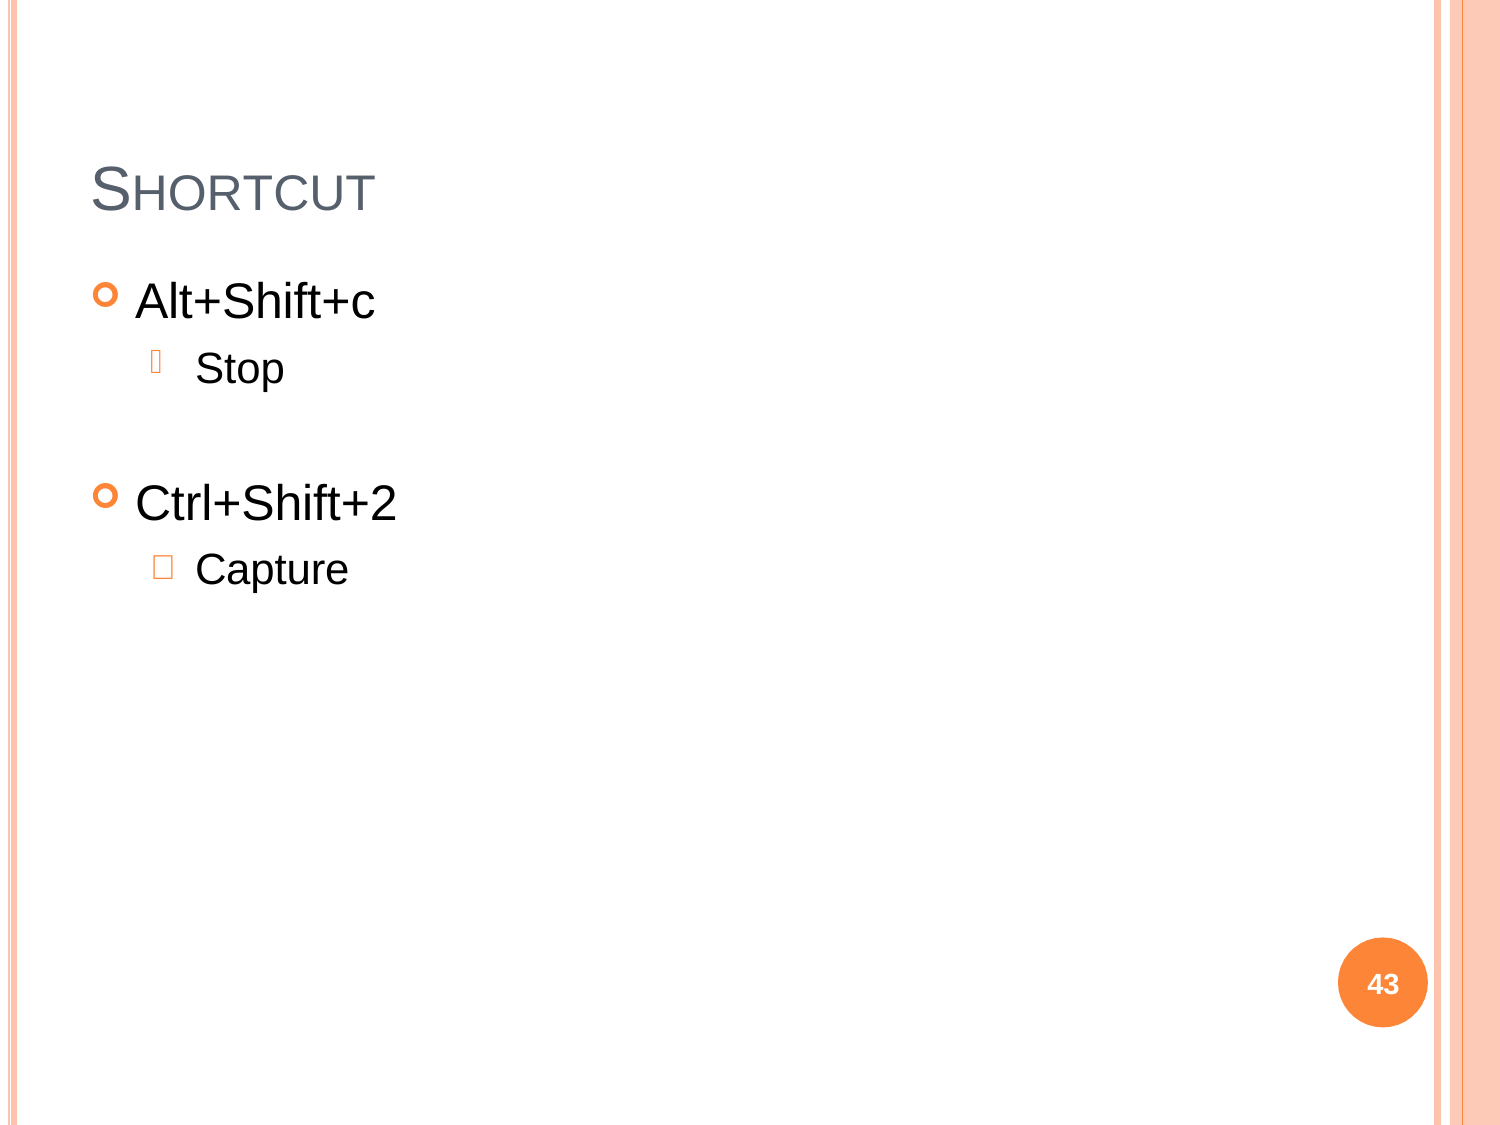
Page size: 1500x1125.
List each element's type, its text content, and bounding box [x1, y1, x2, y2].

text_box 43 [1365, 962, 1402, 1000]
title SHORTCUT [87, 146, 378, 254]
text_box Alt+Shift+c Stop Ctrl+Shift+2 Capture [87, 254, 401, 594]
